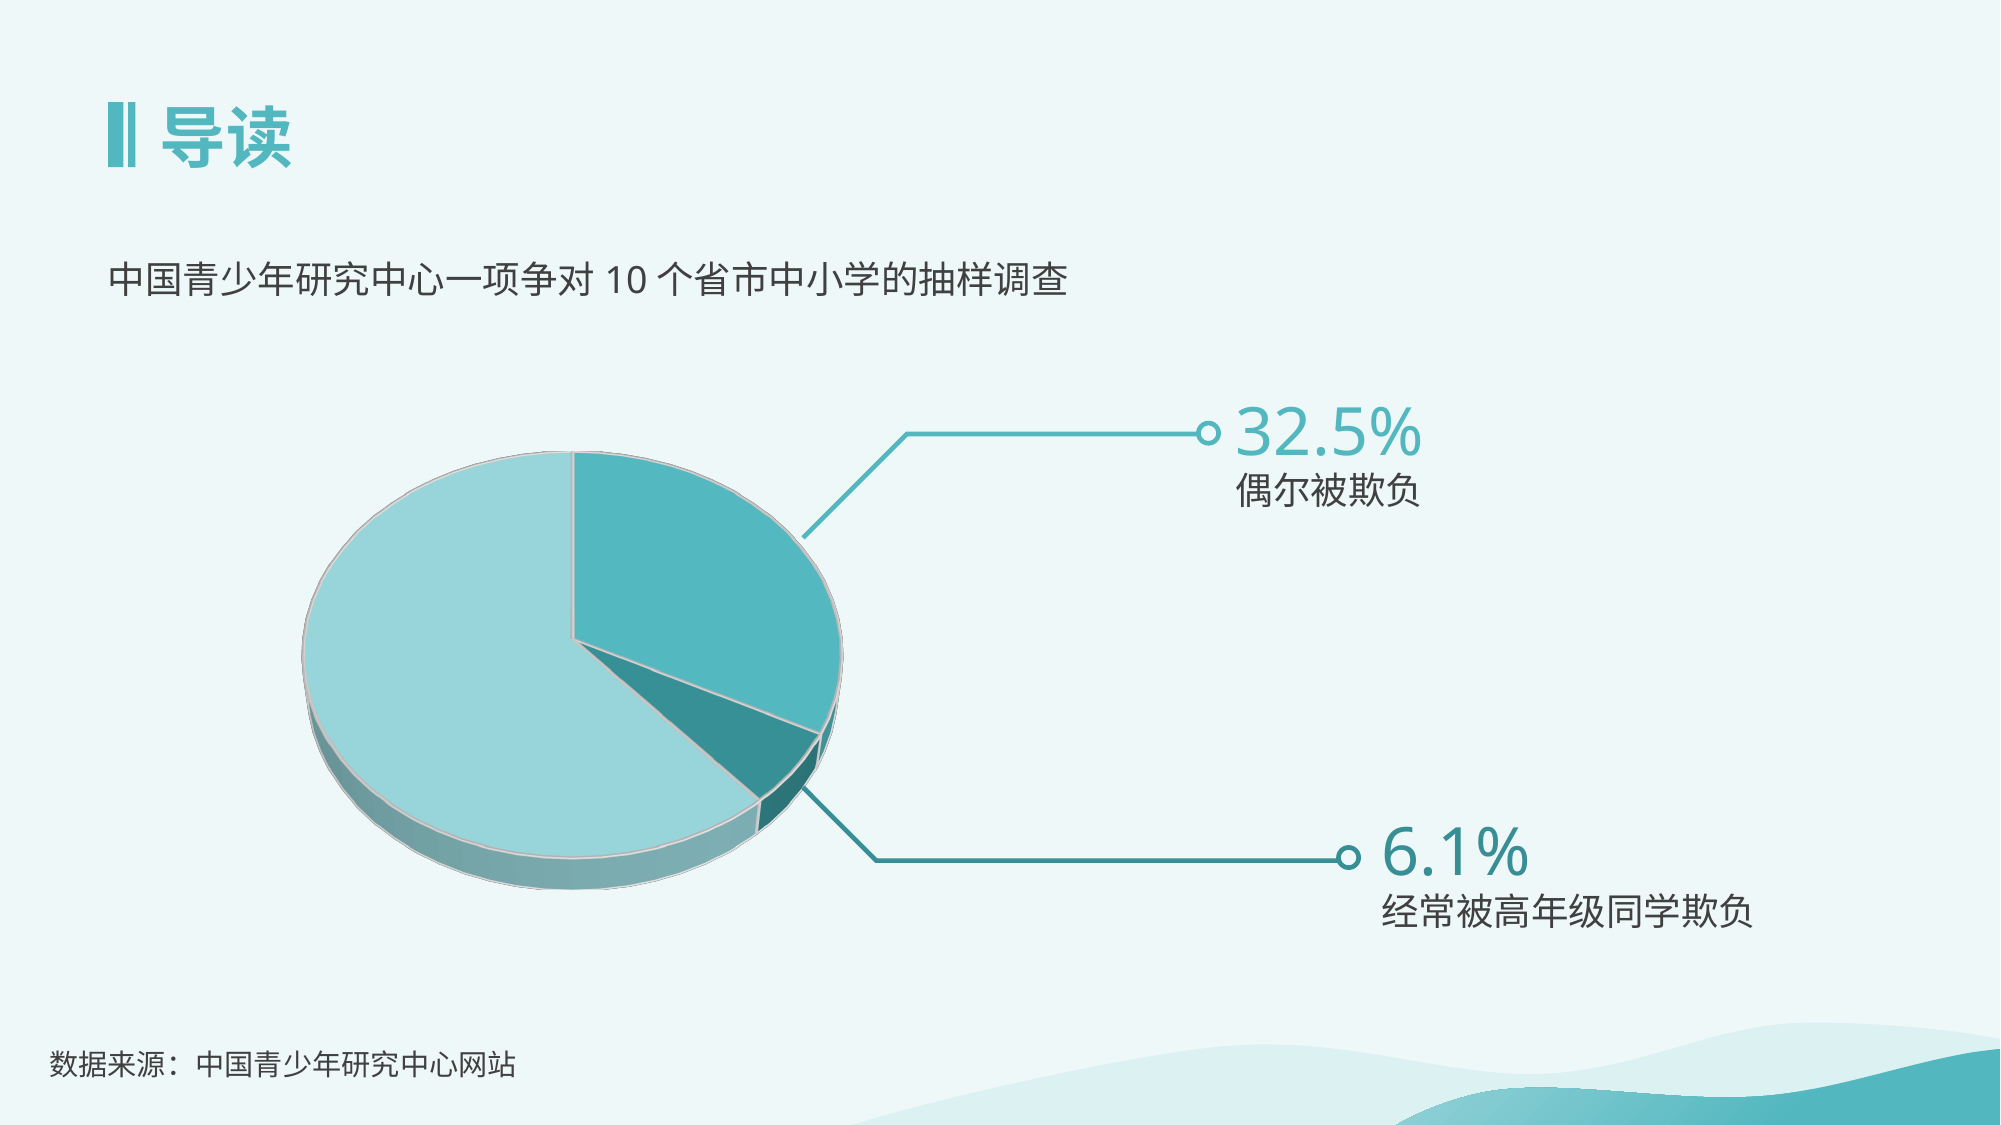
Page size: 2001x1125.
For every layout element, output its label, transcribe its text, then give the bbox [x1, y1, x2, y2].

text_box 32.5% [1235, 348, 1496, 444]
text_box [877, 432, 1197, 519]
text_box [1337, 846, 1360, 869]
text_box [877, 797, 1338, 862]
text_box 6.1% [1381, 768, 1642, 865]
chart [269, 345, 877, 996]
text_box 数据来源：中国青少年研究中心网站 [49, 1029, 673, 1082]
text_box 偶尔被欺负 [1235, 444, 1583, 513]
text_box [1197, 422, 1220, 445]
title 导读 [159, 95, 1000, 177]
text_box 经常被高年级同学欺负 [1381, 865, 1774, 933]
text_box 中国青少年研究中心一项争对10个省市中小学的抽样调查 [108, 233, 1316, 302]
